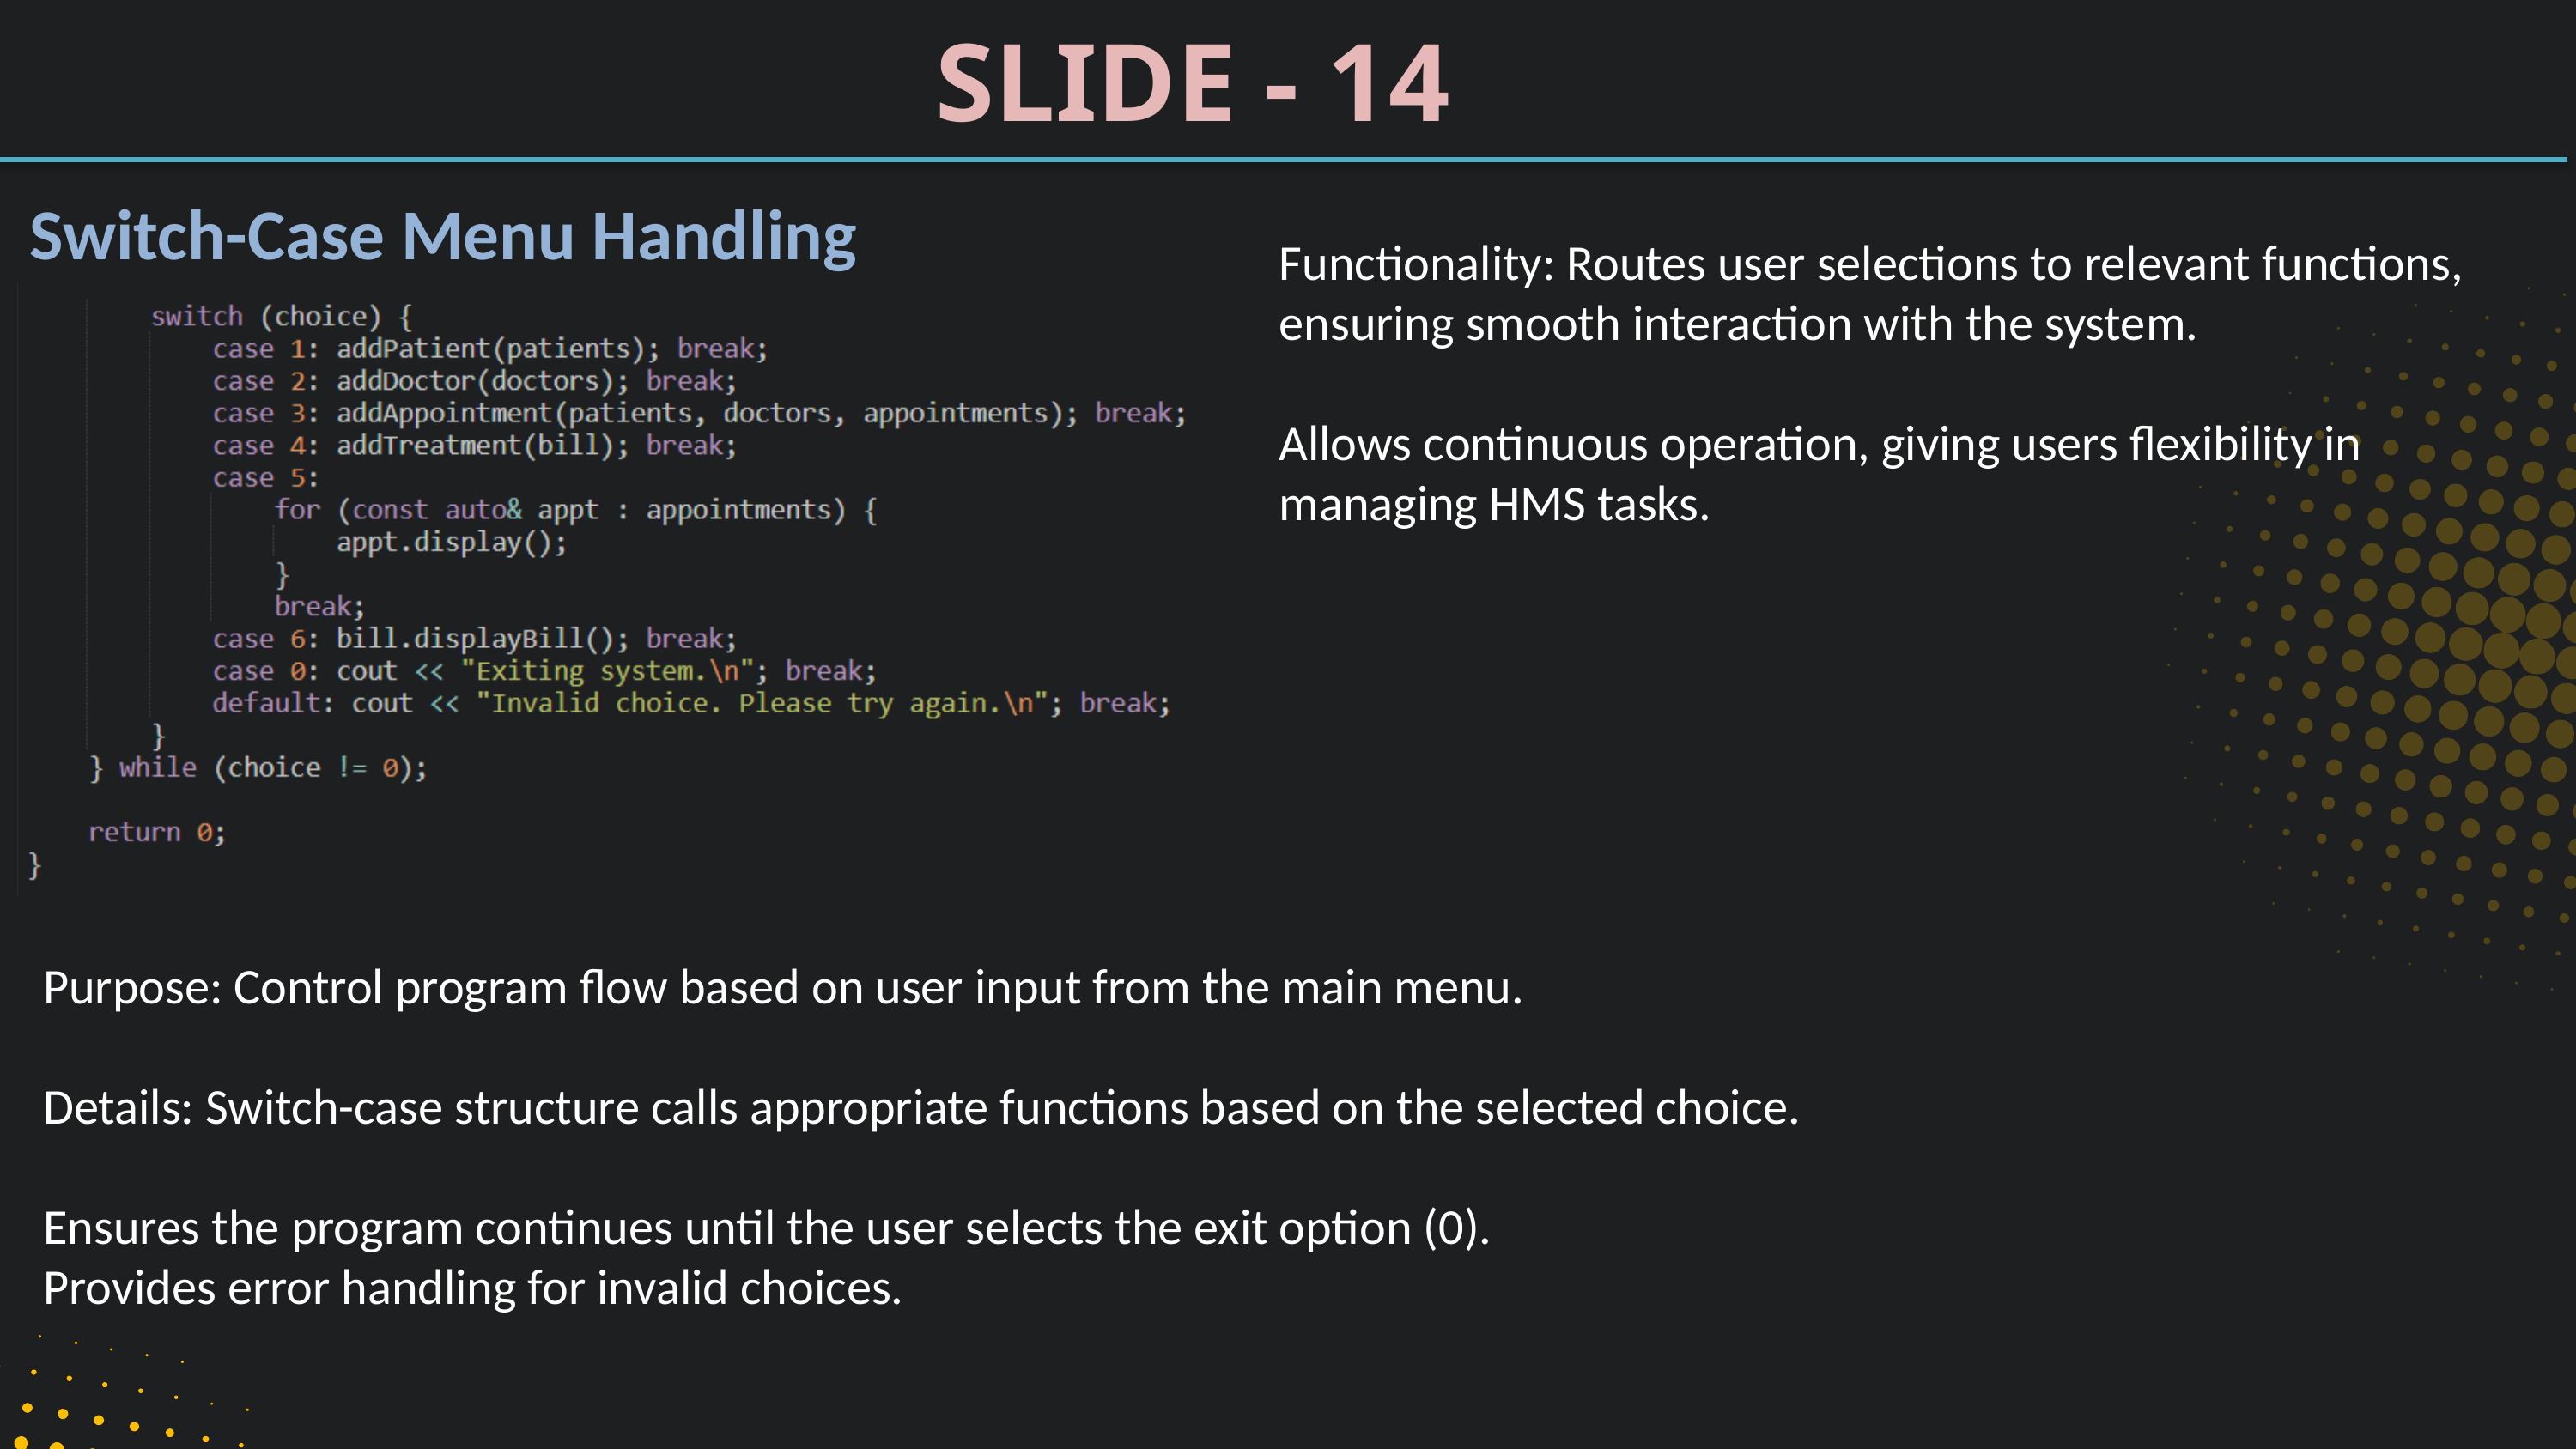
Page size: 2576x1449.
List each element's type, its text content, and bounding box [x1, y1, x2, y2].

text_box Purpose: Control program flow based on user input from the main menu. Details: Switch-case structure calls appropriate functions based on the selected choice. Ensures the program continues until the user selects the exit option (0). Provides error handling for invalid choices. [30, 948, 2086, 1321]
text_box Functionality: Routes user selections to relevant functions, ensuring smooth interaction with the system. Allows continuous operation, giving users flexibility in managing HMS tasks. [1266, 224, 2482, 537]
text_box Switch-Case Menu Handling [16, 181, 1424, 281]
text_box SLIDE - 14 [922, 7, 2576, 149]
text_box [2167, 287, 2576, 991]
text_box [0, 1335, 383, 1449]
picture [16, 281, 1206, 898]
